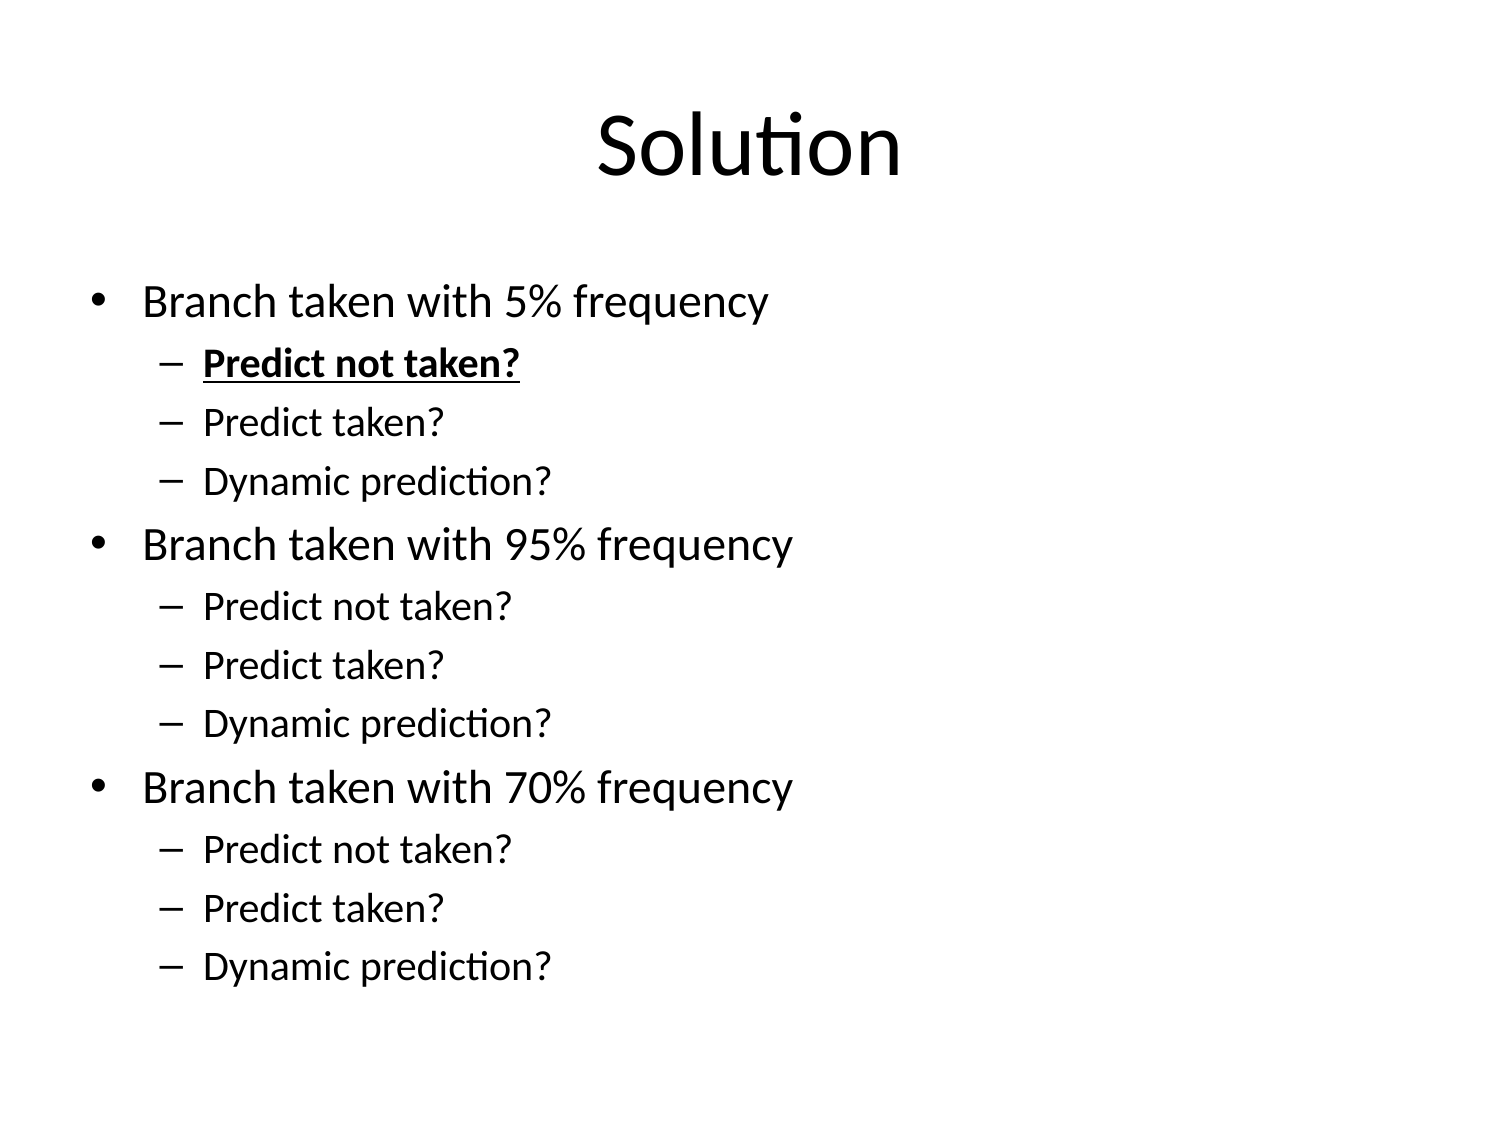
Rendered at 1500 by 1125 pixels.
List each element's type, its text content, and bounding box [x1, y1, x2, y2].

list Branch taken with 5% frequency Predict not taken? Predict taken? Dynamic prediction? Branch taken with 95% frequency Predict not taken? Predict taken? Dynamic prediction? Branch taken with 70% frequency Predict not taken? Predict taken? Dynamic prediction? [75, 262, 1425, 1005]
title Solution [75, 45, 1425, 233]
